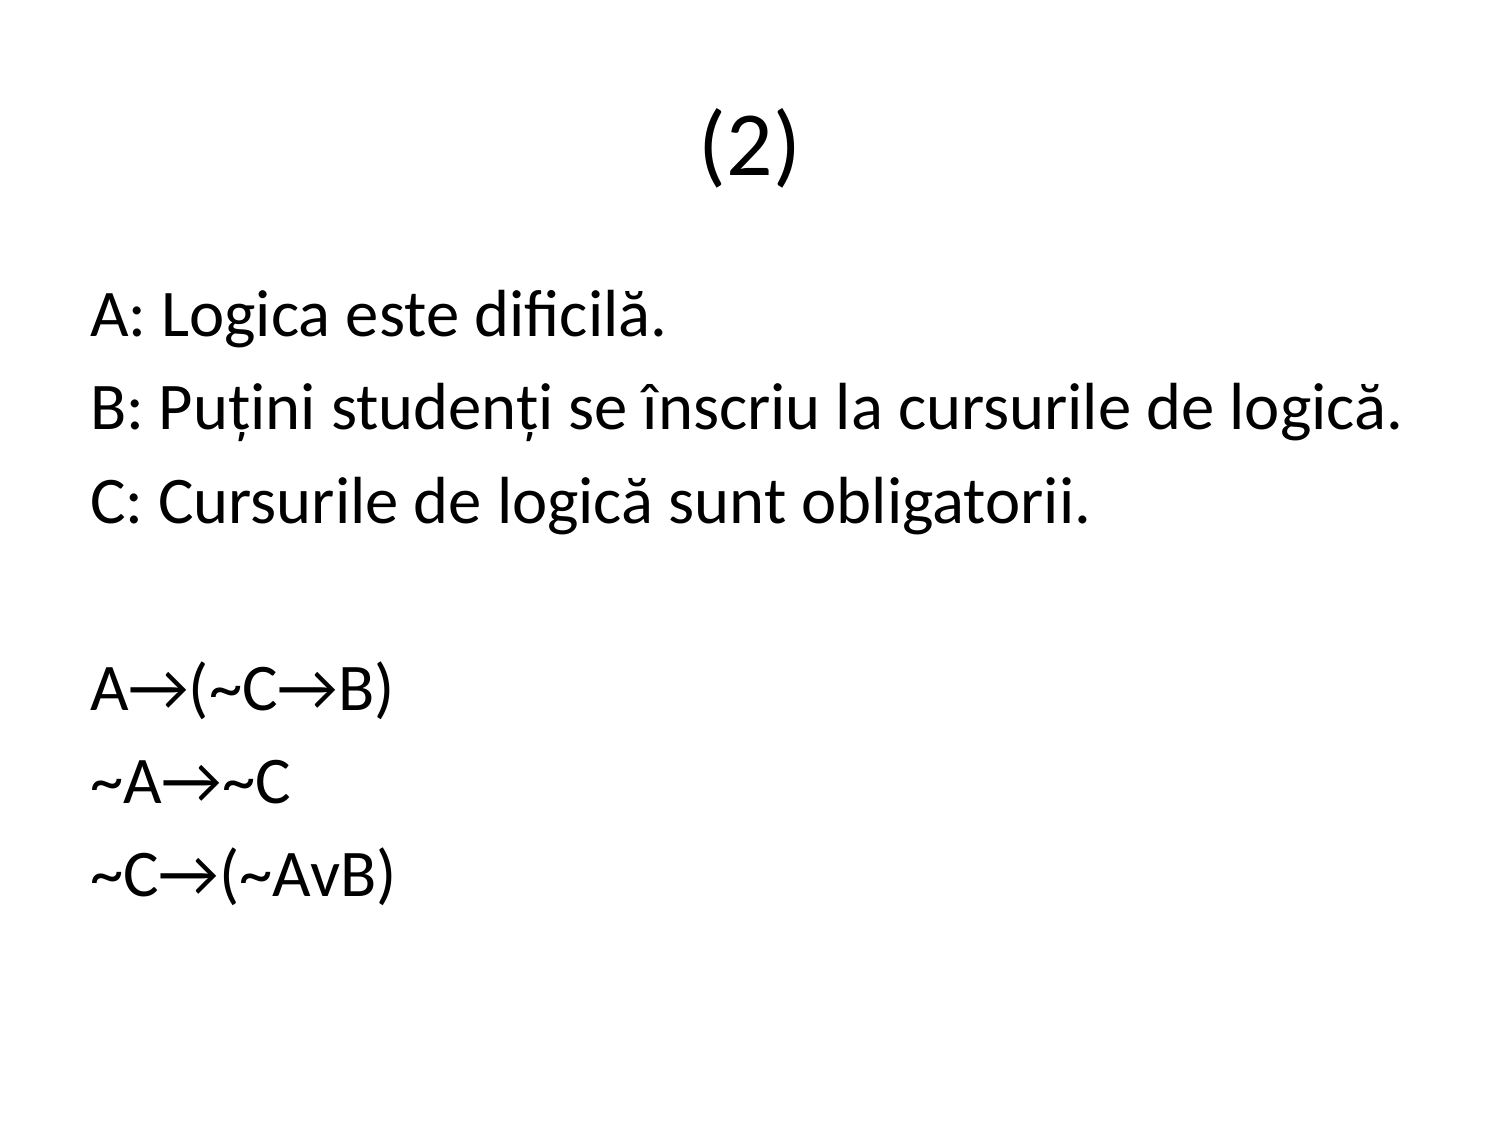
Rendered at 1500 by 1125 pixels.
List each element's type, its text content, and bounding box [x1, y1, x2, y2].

list A: Logica este dificilă. B: Puțini studenți se înscriu la cursurile de logică. C: Cursurile de logică sunt obligatorii. A→(~C→B) ~A→~C ~C→(~AvB) [75, 262, 1425, 1005]
title (2) [75, 45, 1425, 233]
